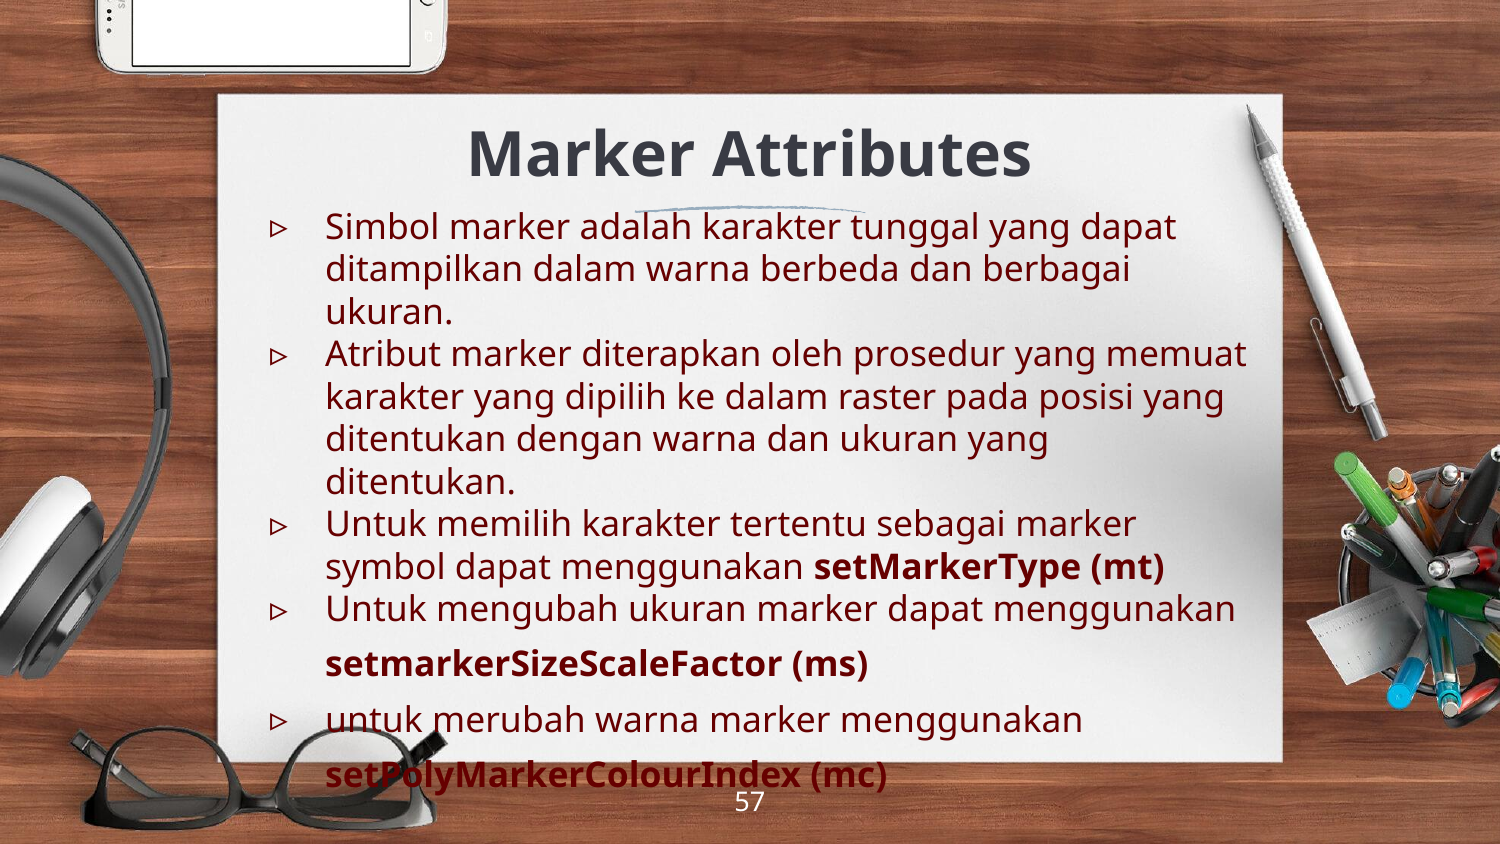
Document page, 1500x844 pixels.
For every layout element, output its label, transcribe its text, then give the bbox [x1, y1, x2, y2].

picture [0, 0, 1500, 844]
slide_number ‹#› [705, 762, 795, 844]
text_box Simbol marker adalah karakter tunggal yang dapat ditampilkan dalam warna berbeda dan berbagai ukuran. Atribut marker diterapkan oleh prosedur yang memuat karakter yang dipilih ke dalam raster pada posisi yang ditentukan dengan warna dan ukuran yang ditentukan. Untuk memilih karakter tertentu sebagai marker symbol dapat menggunakan setMarkerType (mt) Untuk mengubah ukuran marker dapat menggunakan setmarkerSizeScaleFactor (ms) untuk merubah warna marker menggunakan setPolyMarkerColourIndex (mc) [235, 188, 1265, 628]
title Marker Attributes [267, 115, 1233, 188]
